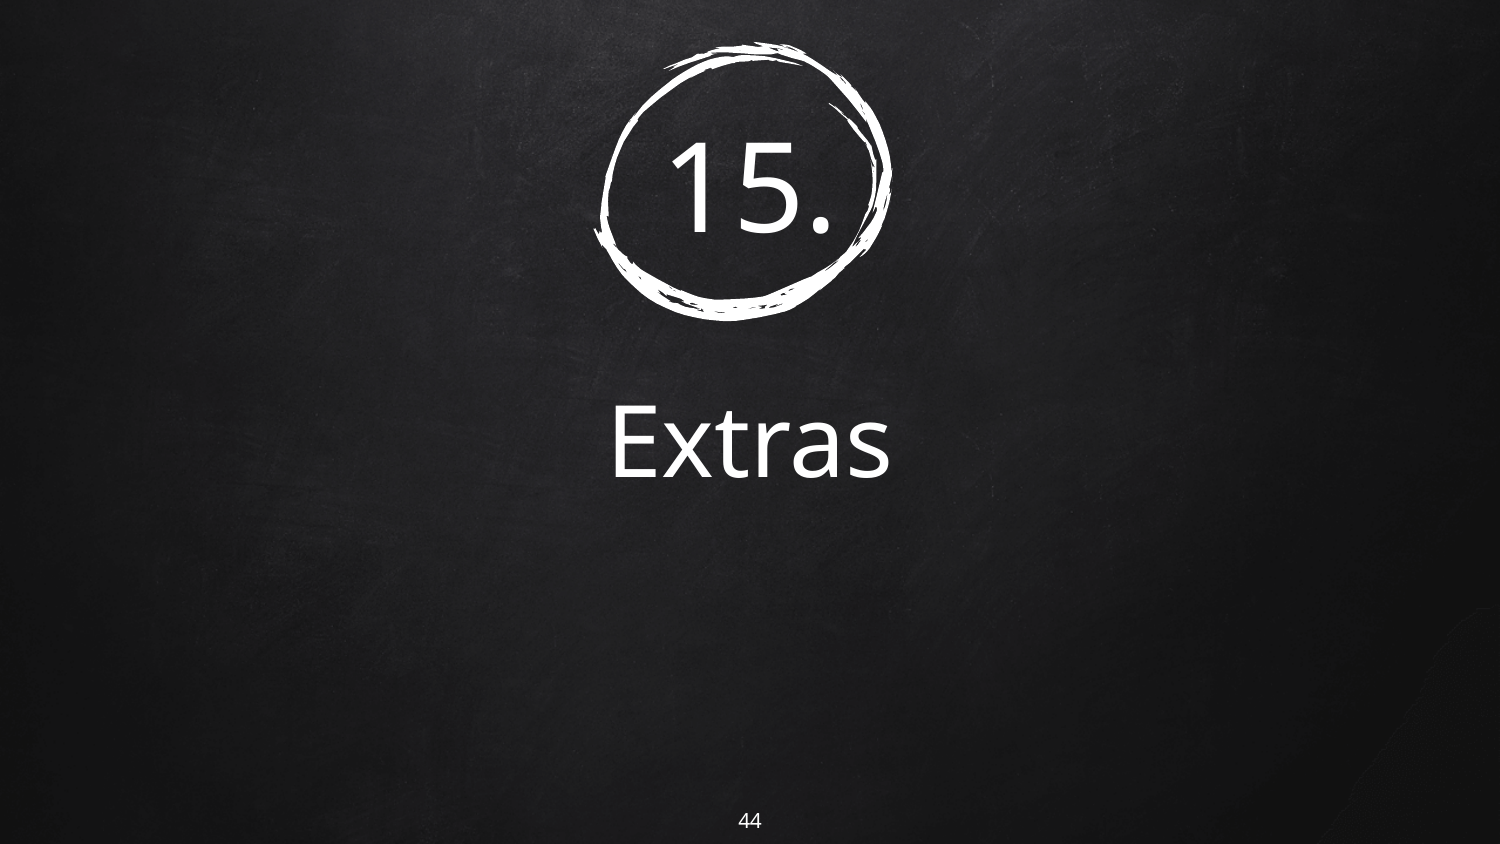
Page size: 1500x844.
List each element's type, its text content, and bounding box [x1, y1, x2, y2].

slide_number 44 [705, 792, 795, 844]
picture [0, 0, 1500, 844]
text_box [593, 41, 893, 322]
title 15. Extras [112, 322, 1388, 513]
